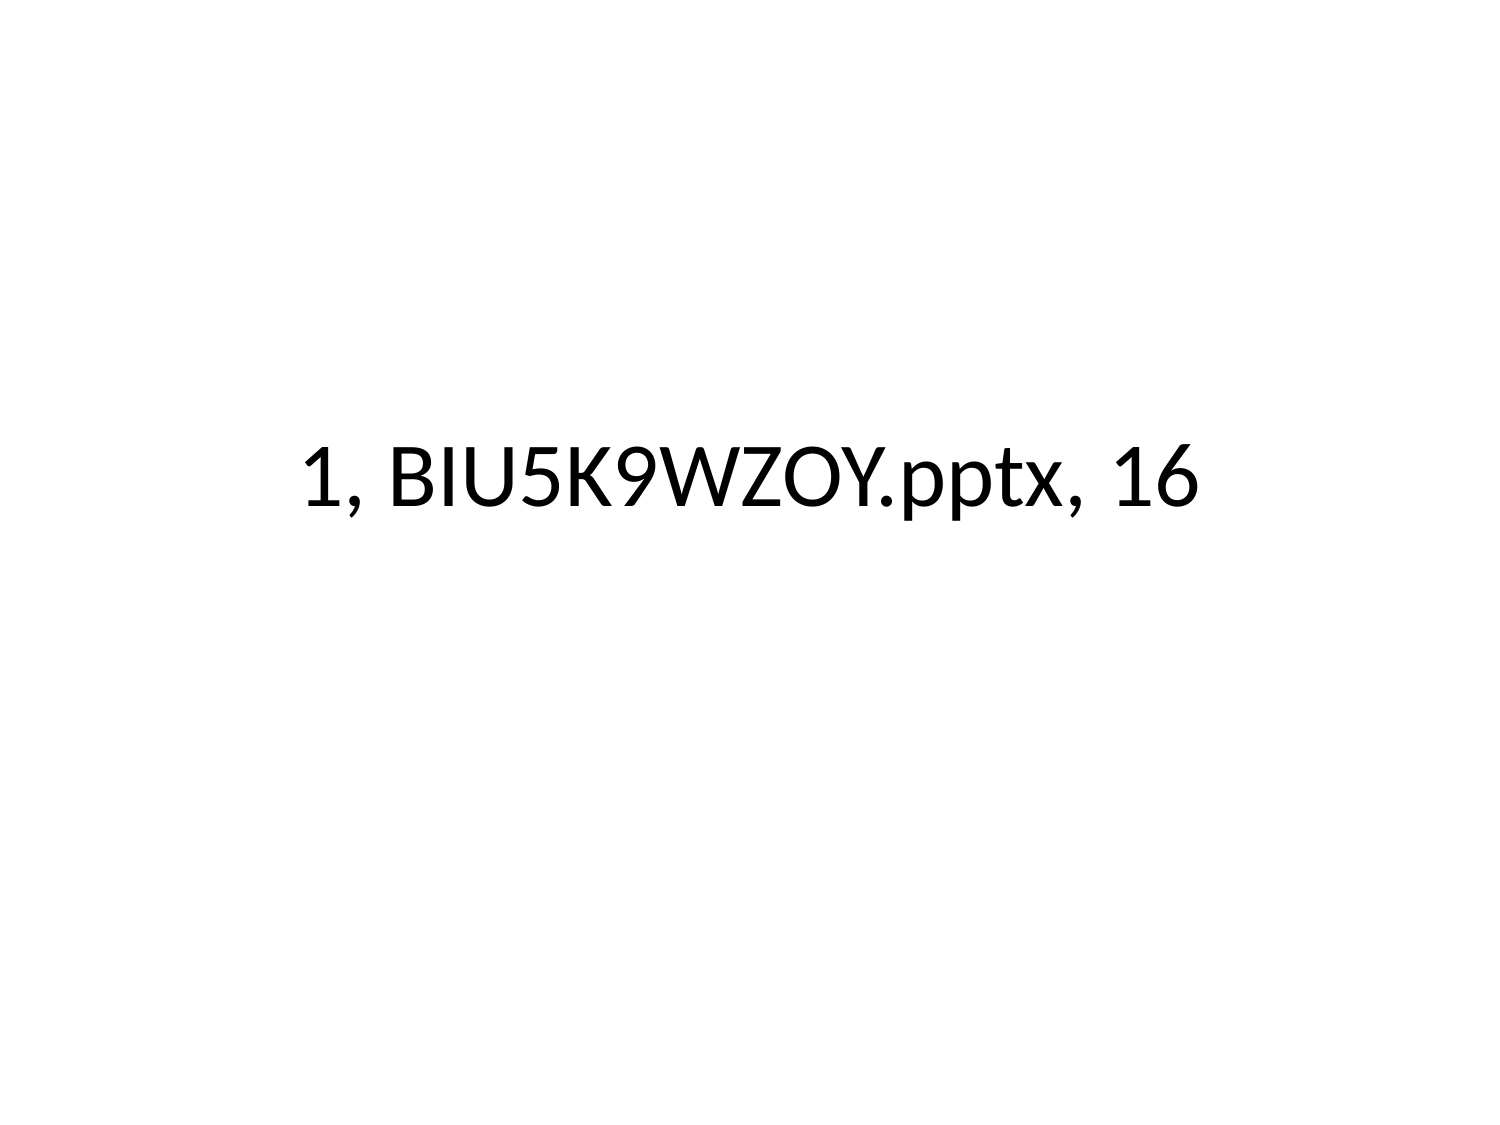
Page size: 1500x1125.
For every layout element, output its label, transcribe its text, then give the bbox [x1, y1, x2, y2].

title 1, BIU5K9WZOY.pptx, 16 [112, 349, 1388, 591]
